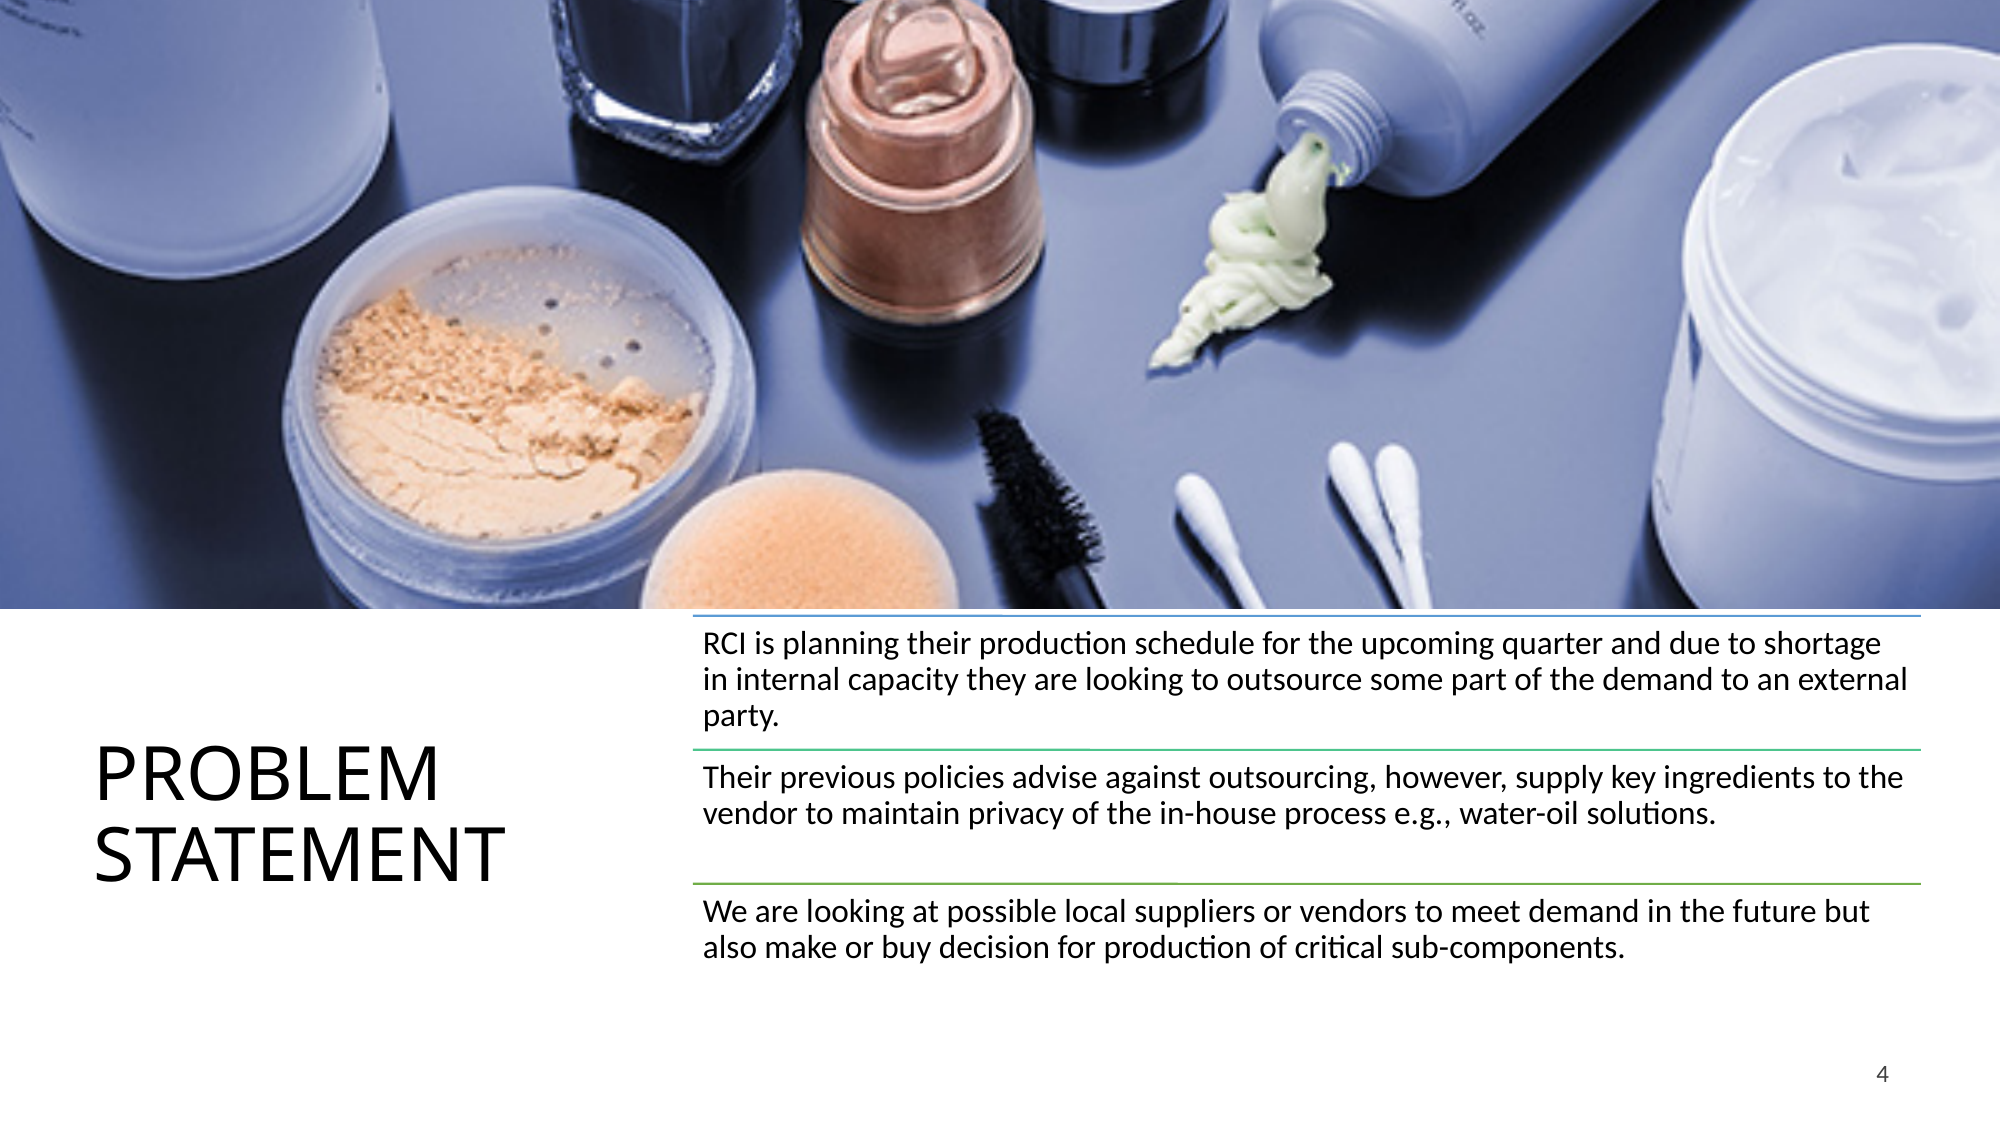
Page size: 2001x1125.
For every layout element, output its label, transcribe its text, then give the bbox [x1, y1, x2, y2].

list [0, 0, 2000, 609]
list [692, 615, 1921, 1018]
title PROBLEM STATEMENT [78, 615, 619, 1018]
slide_number 4 [1454, 1042, 1905, 1103]
